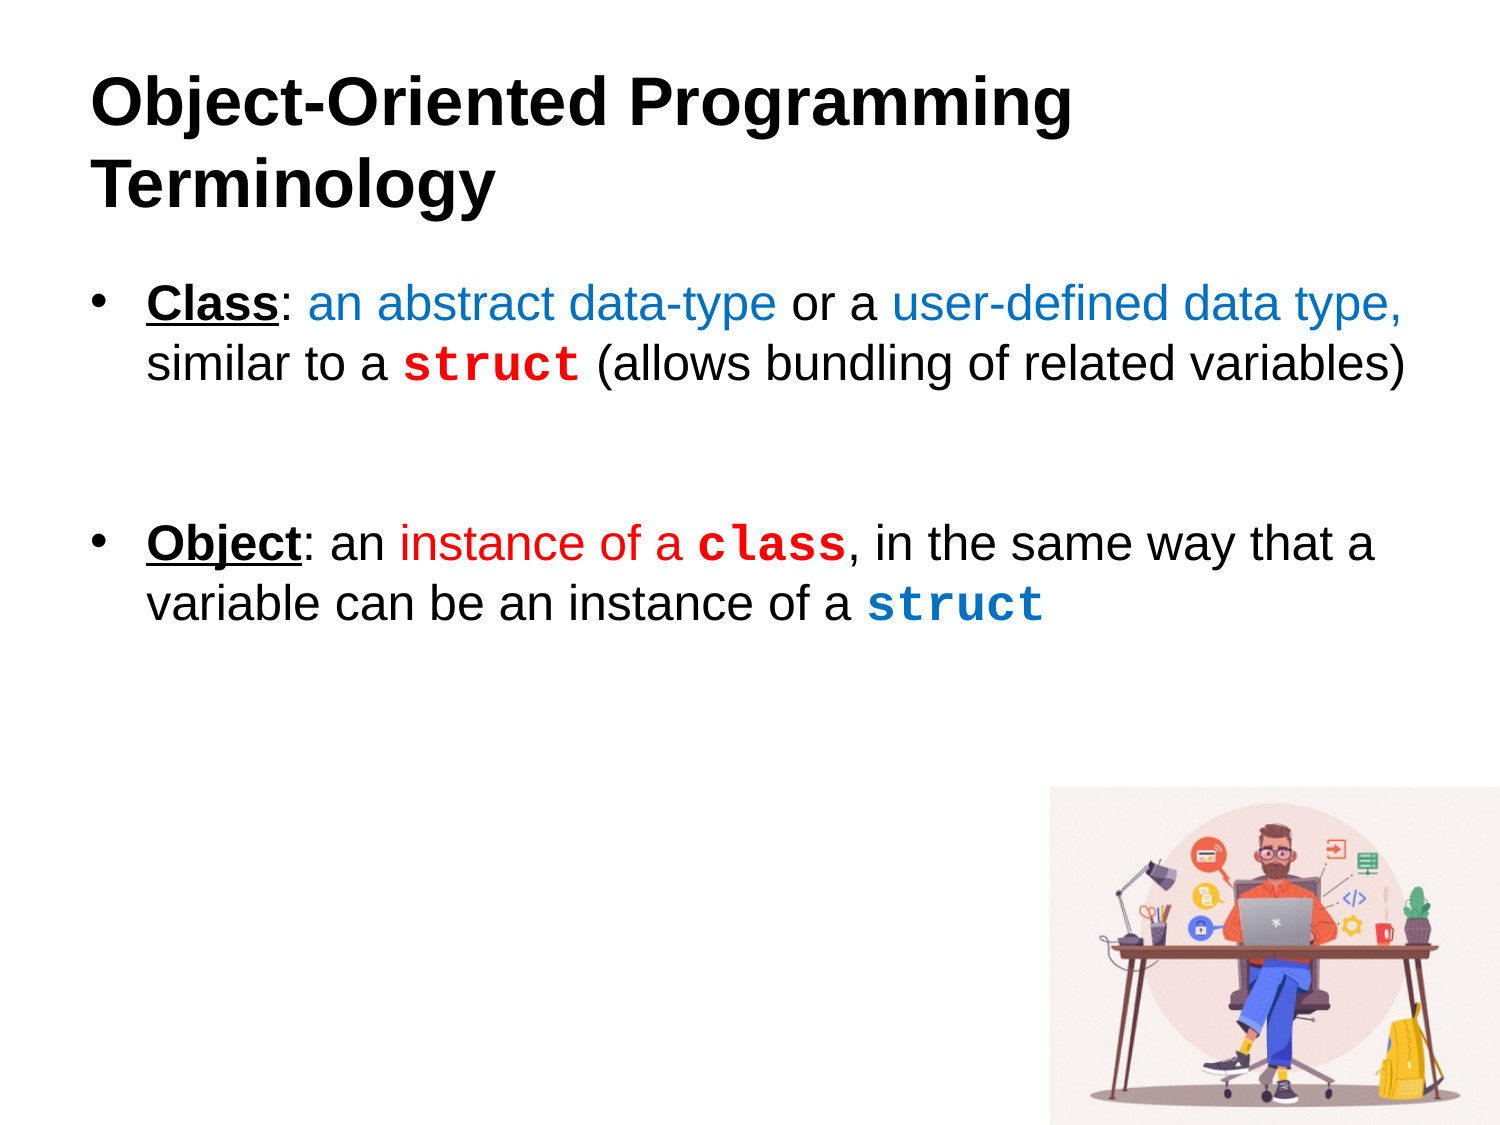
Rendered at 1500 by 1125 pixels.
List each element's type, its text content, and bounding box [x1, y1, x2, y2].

list Class: an abstract data-type or a user-defined data type, similar to a struct (allows bundling of related variables) Object: an instance of a class, in the same way that a variable can be an instance of a struct [75, 262, 1425, 1005]
title Object-Oriented Programming Terminology [75, 45, 1425, 233]
picture [1049, 787, 1500, 1125]
